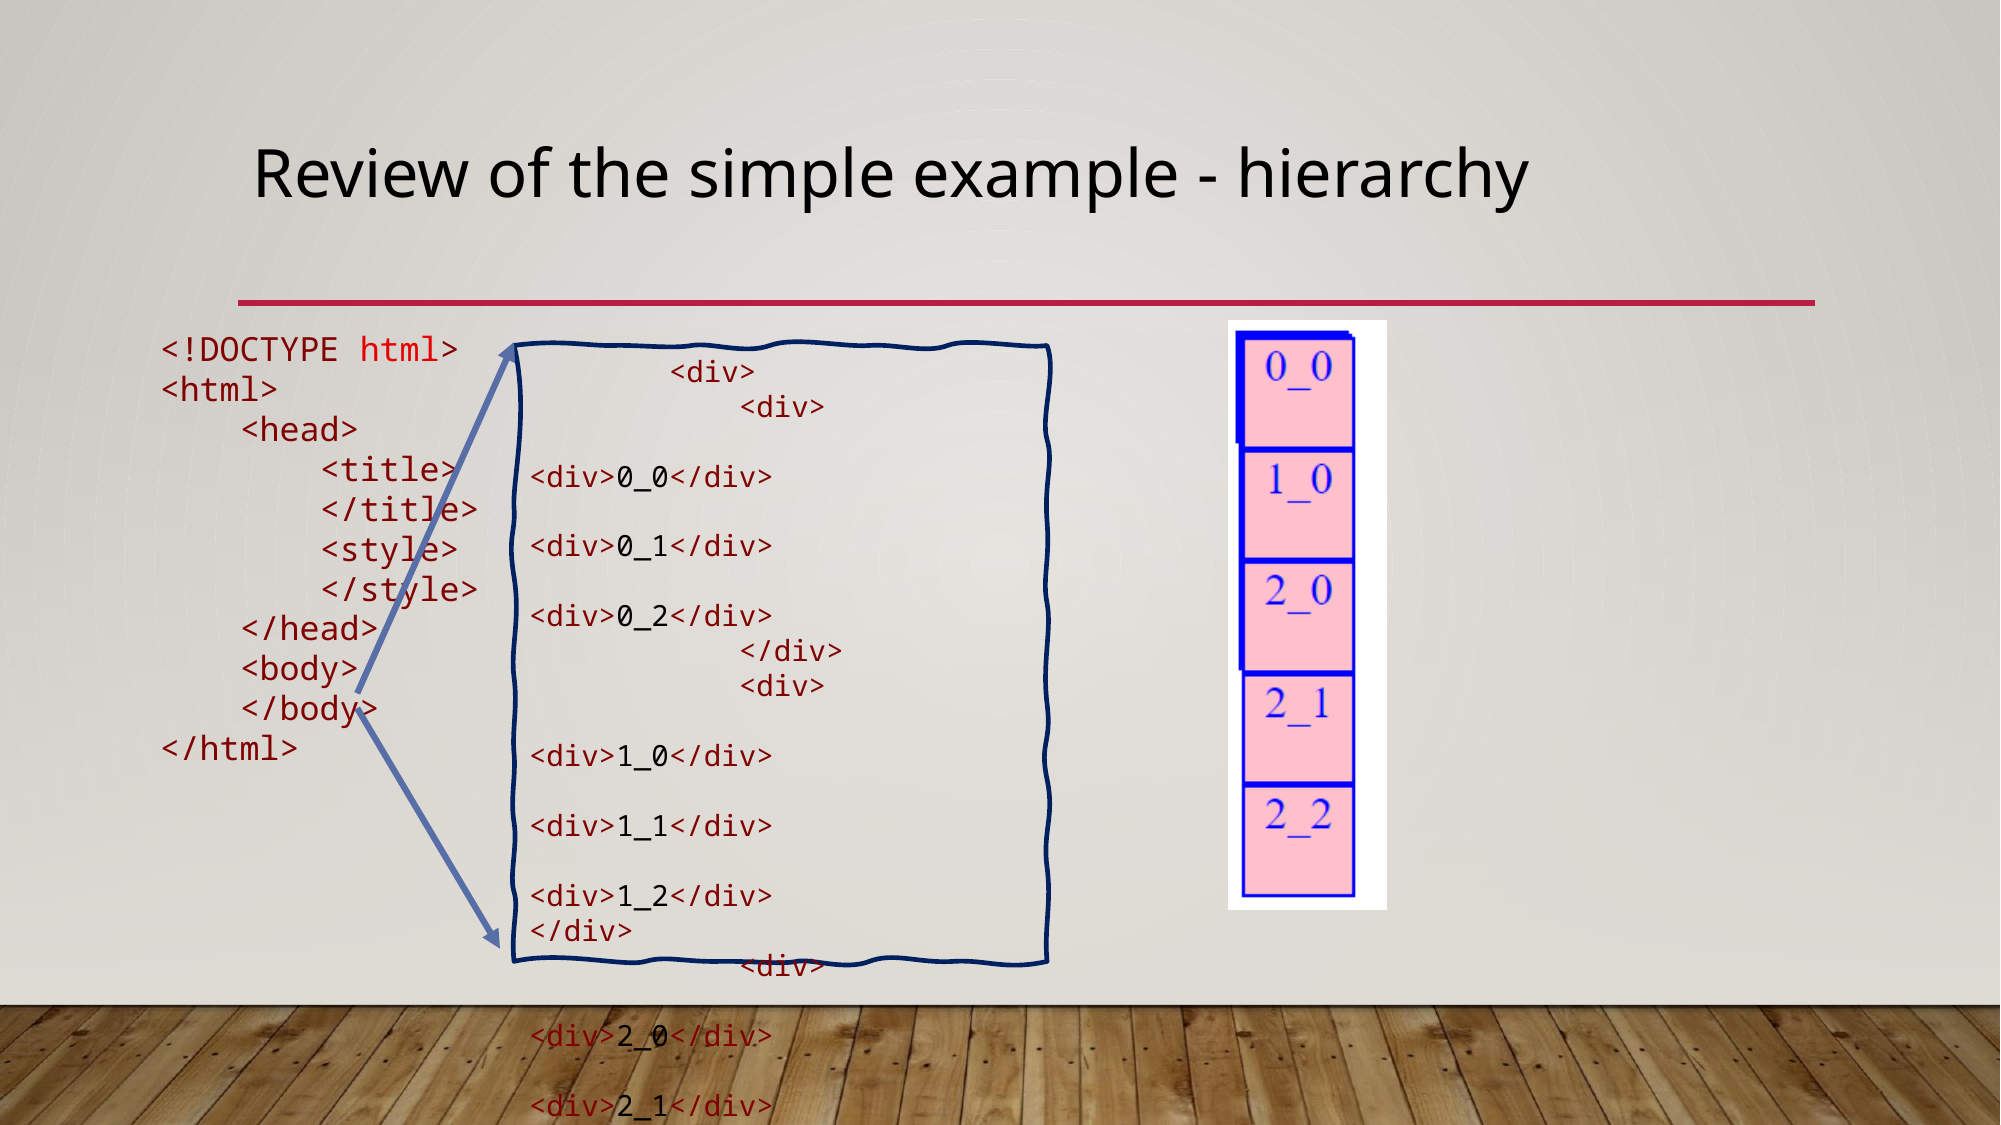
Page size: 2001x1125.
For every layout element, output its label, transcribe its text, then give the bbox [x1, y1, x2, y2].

title Review of the simple example - hierarchy [237, 132, 1814, 306]
picture [1228, 320, 1388, 911]
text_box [356, 341, 515, 694]
picture [0, 1005, 2000, 1125]
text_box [356, 707, 501, 949]
text_box <div> <div> <div>0_0</div> <div>0_1</div> <div>0_2</div> </div> <div> <div>1_0</div> <div>1_1</div> <div>1_2</div> </div> <div> <div>2_0</div> <div>2_1</div> <div>2_2</div> </div> </div> [512, 341, 1051, 966]
text_box <!DOCTYPE html> <html> <head> <title> </title> <style> </style> </head> <body> </body> </html> [144, 320, 570, 775]
